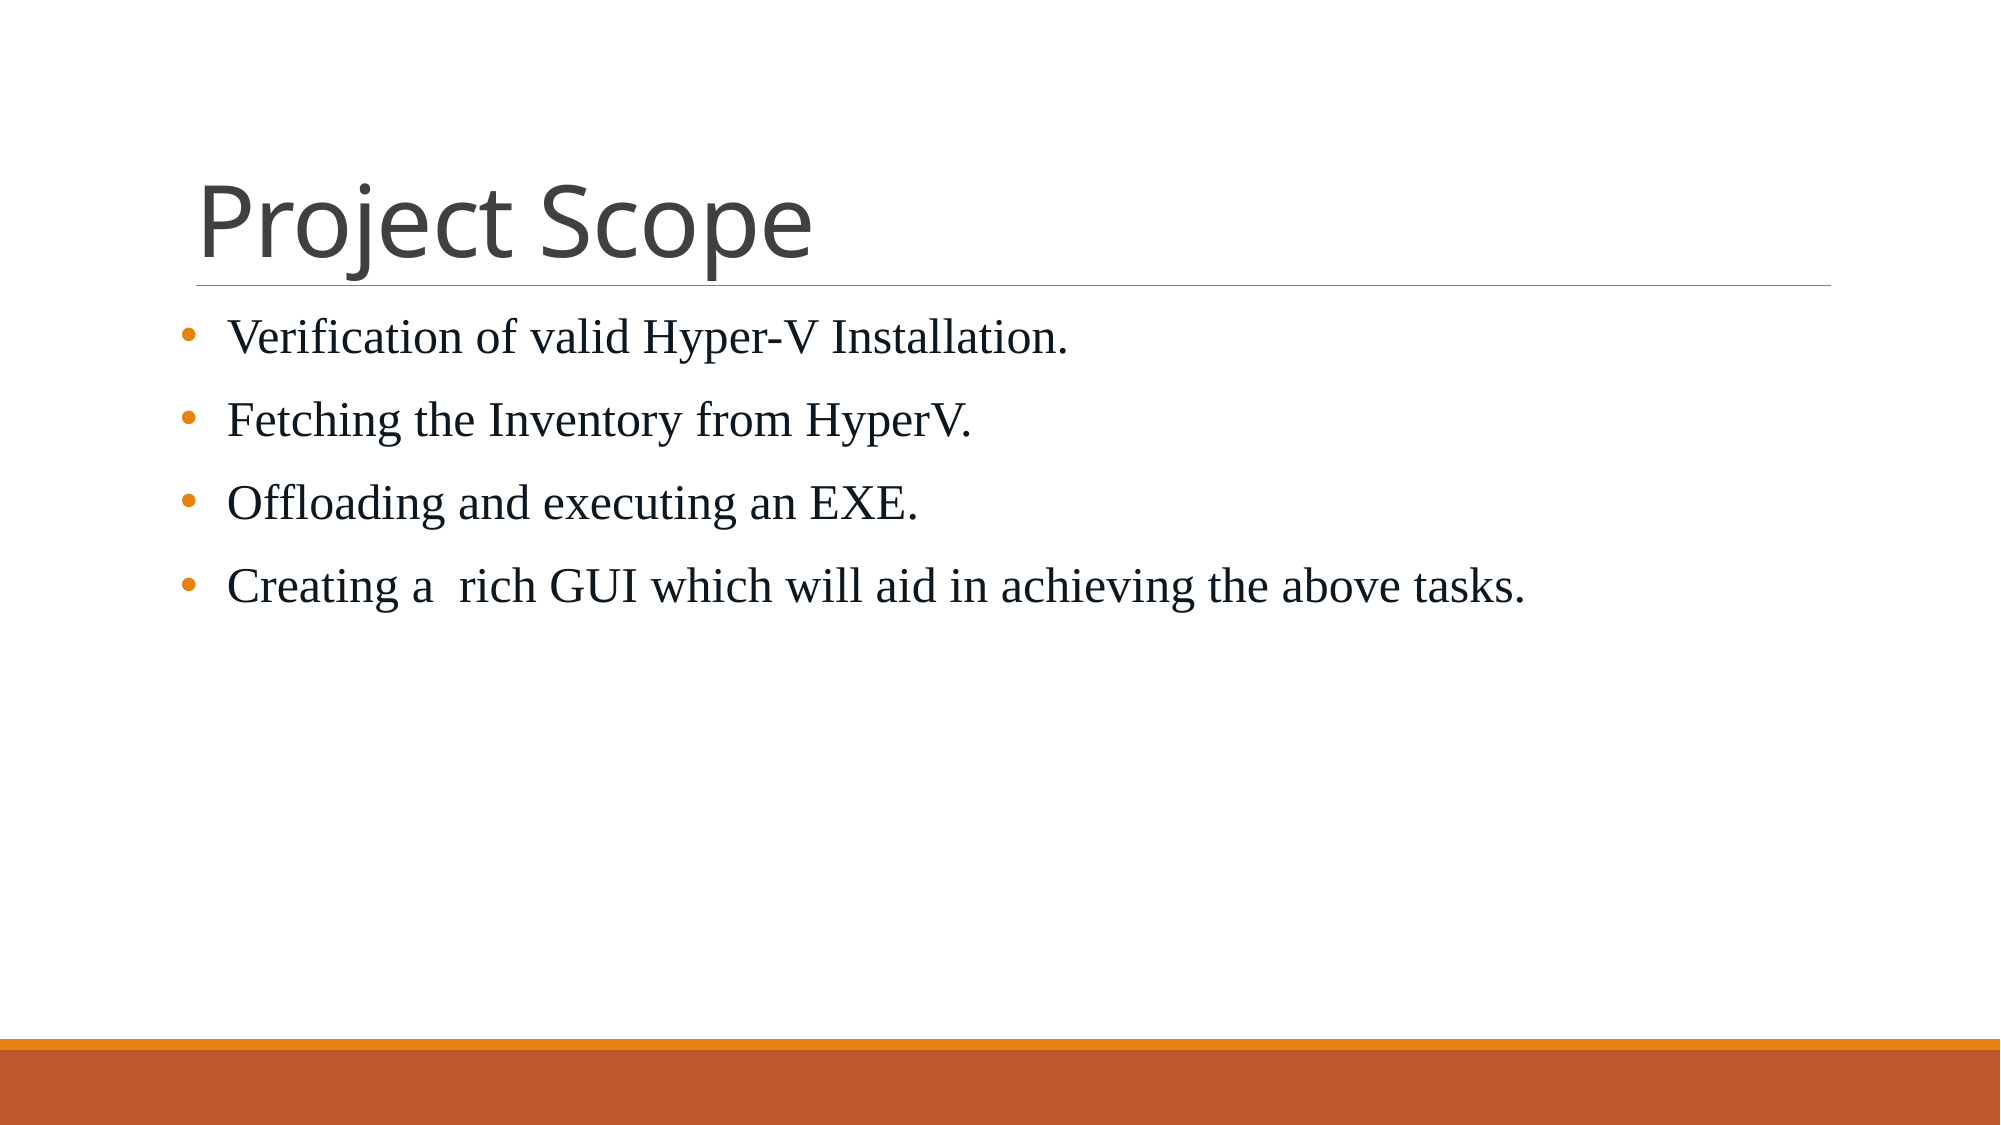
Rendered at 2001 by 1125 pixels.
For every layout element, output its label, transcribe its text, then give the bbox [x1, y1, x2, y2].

title Project Scope [180, 47, 1830, 285]
list Verification of valid Hyper-V Installation. Fetching the Inventory from HyperV. Offloading and executing an EXE. Creating a rich GUI which will aid in achieving the above tasks. [180, 302, 1830, 963]
